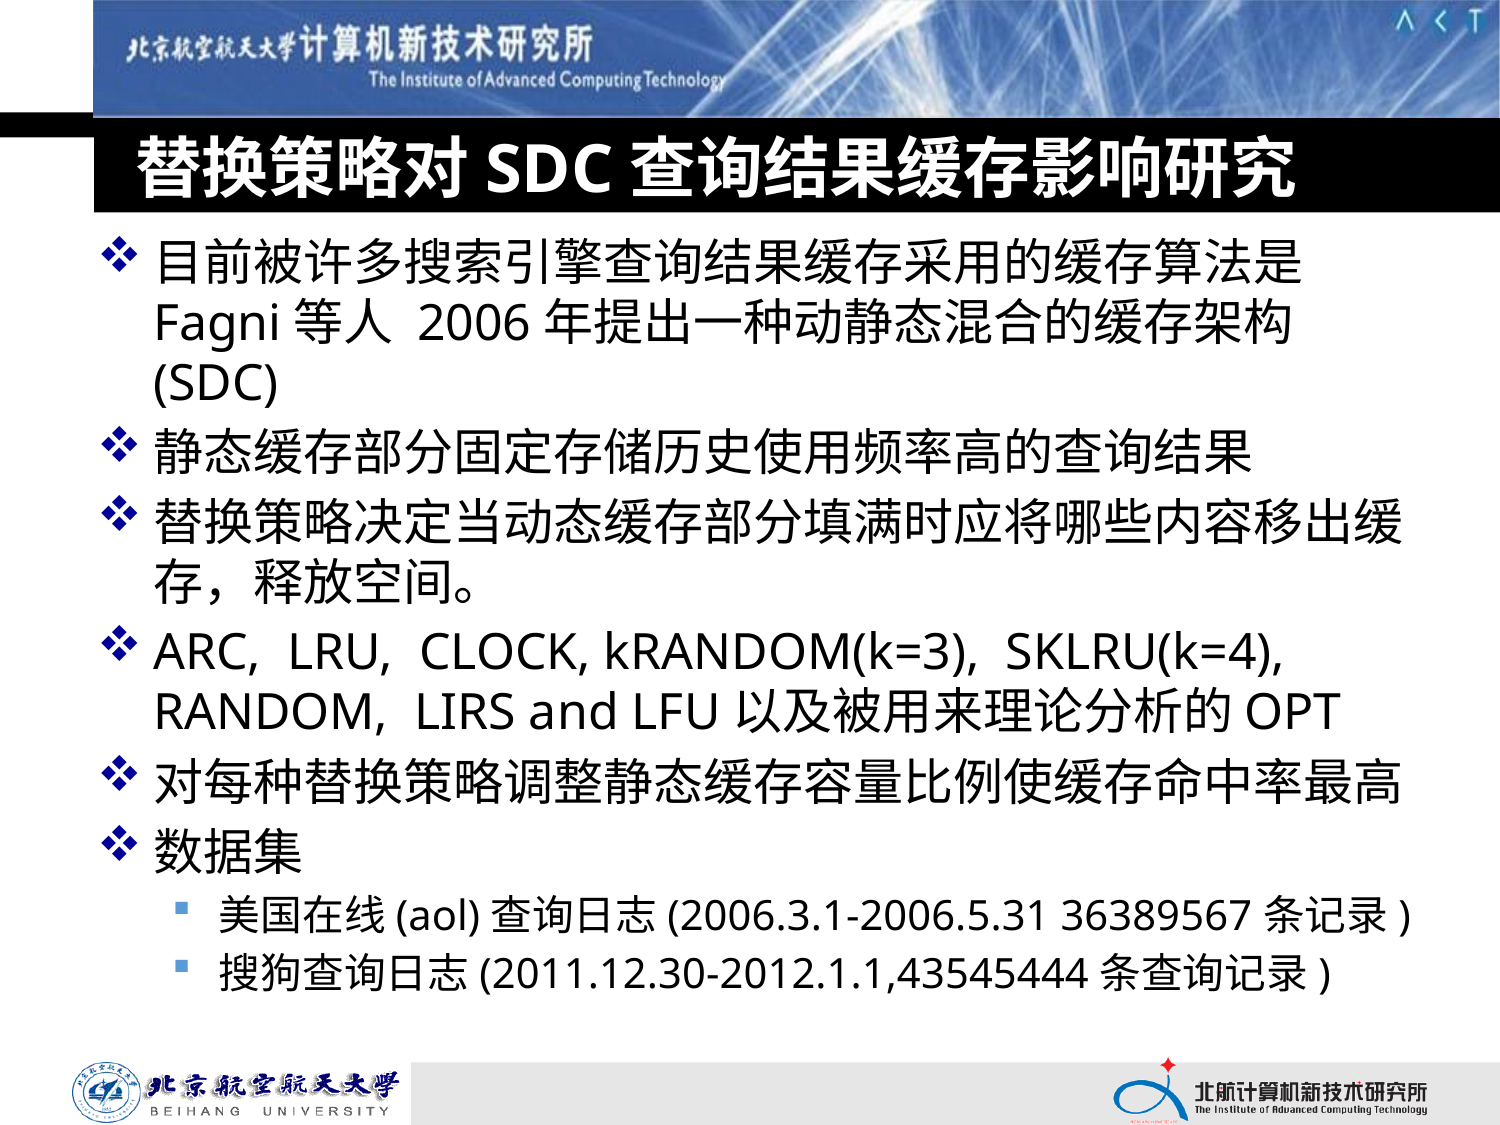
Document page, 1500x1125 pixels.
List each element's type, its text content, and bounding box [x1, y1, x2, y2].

footer [962, 1062, 1438, 1116]
title 替换策略对SDC查询结果缓存影响研究 [120, 119, 1401, 213]
picture [1113, 1116, 1429, 1125]
picture [1113, 1054, 1429, 1062]
list 目前被许多搜索引擎查询结果缓存采用的缓存算法是Fagni等人 2006年提出一种动静态混合的缓存架构(SDC) 静态缓存部分固定存储历史使用频率高的查询结果 替换策略决定当动态缓存部分填满时应将哪些内容移出缓存，释放空间。 ARC, LRU, CLOCK, kRANDOM(k=3), SKLRU(k=4), RANDOM, LIRS and LFU以及被用来理论分析的OPT 对每种替换策略调整静态缓存容量比例使缓存命中率最高 数据集 美国在线(aol)查询日志(2006.3.1-2006.5.31 36389567条记录) 搜狗查询日志(2011.12.30-2012.1.1,43545444条查询记录) [81, 222, 1433, 1024]
picture [70, 1059, 411, 1125]
picture [93, 0, 1500, 118]
